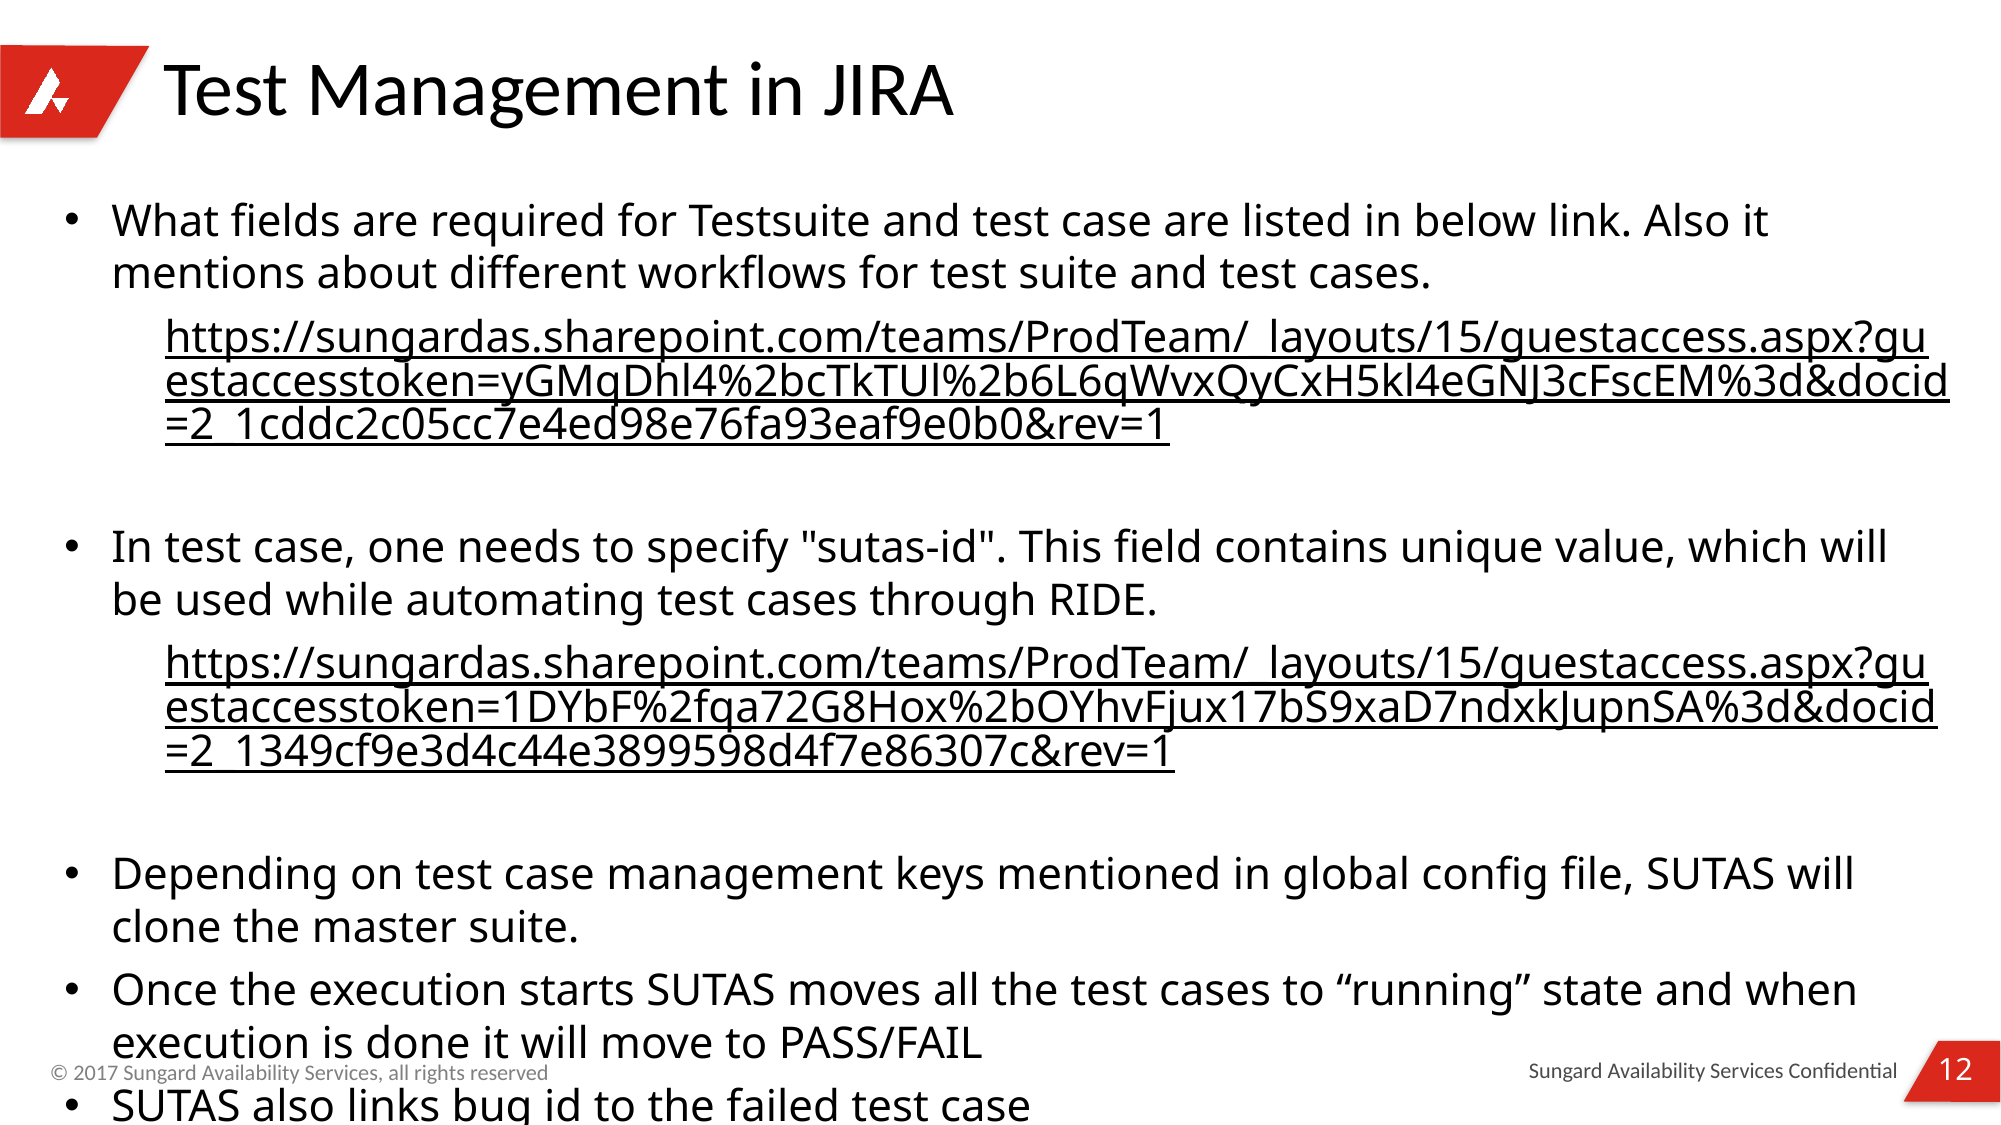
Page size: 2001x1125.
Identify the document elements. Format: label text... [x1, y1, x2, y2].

footer Sungard Availability Services Confidential [1468, 1049, 1914, 1097]
picture [19, 61, 75, 123]
list What fields are required for Testsuite and test case are listed in below link. Also it mentions about different workflows for test suite and test cases. https://sungardas.sharepoint.com/teams/ProdTeam/_layouts/15/guestaccess.aspx?guestaccesstoken=yGMqDhl4%2bcTkTUl%2b6L6qWvxQyCxH5kl4eGNJ3cFscEM%3d&docid=2_1cddc2c05cc7e4ed98e76fa93eaf9e0b0&rev=1 In test case, one needs to specify "sutas-id". This field contains unique value, which will be used while automating test cases through RIDE. https://sungardas.sharepoint.com/teams/ProdTeam/_layouts/15/guestaccess.aspx?guestaccesstoken=1DYbF%2fqa72G8Hox%2bOYhvFjux17bS9xaD7ndxkJupnSA%3d&docid=2_1349cf9e3d4c44e3899598d4f7e86307c&rev=1 Depending on test case management keys mentioned in global config file, SUTAS will clone the master suite. Once the execution starts SUTAS moves all the test cases to “running” state and when execution is done it will move to PASS/FAIL SUTAS also links bug id to the failed test case [49, 184, 1966, 1050]
title Test Management in JIRA [97, 48, 1627, 139]
